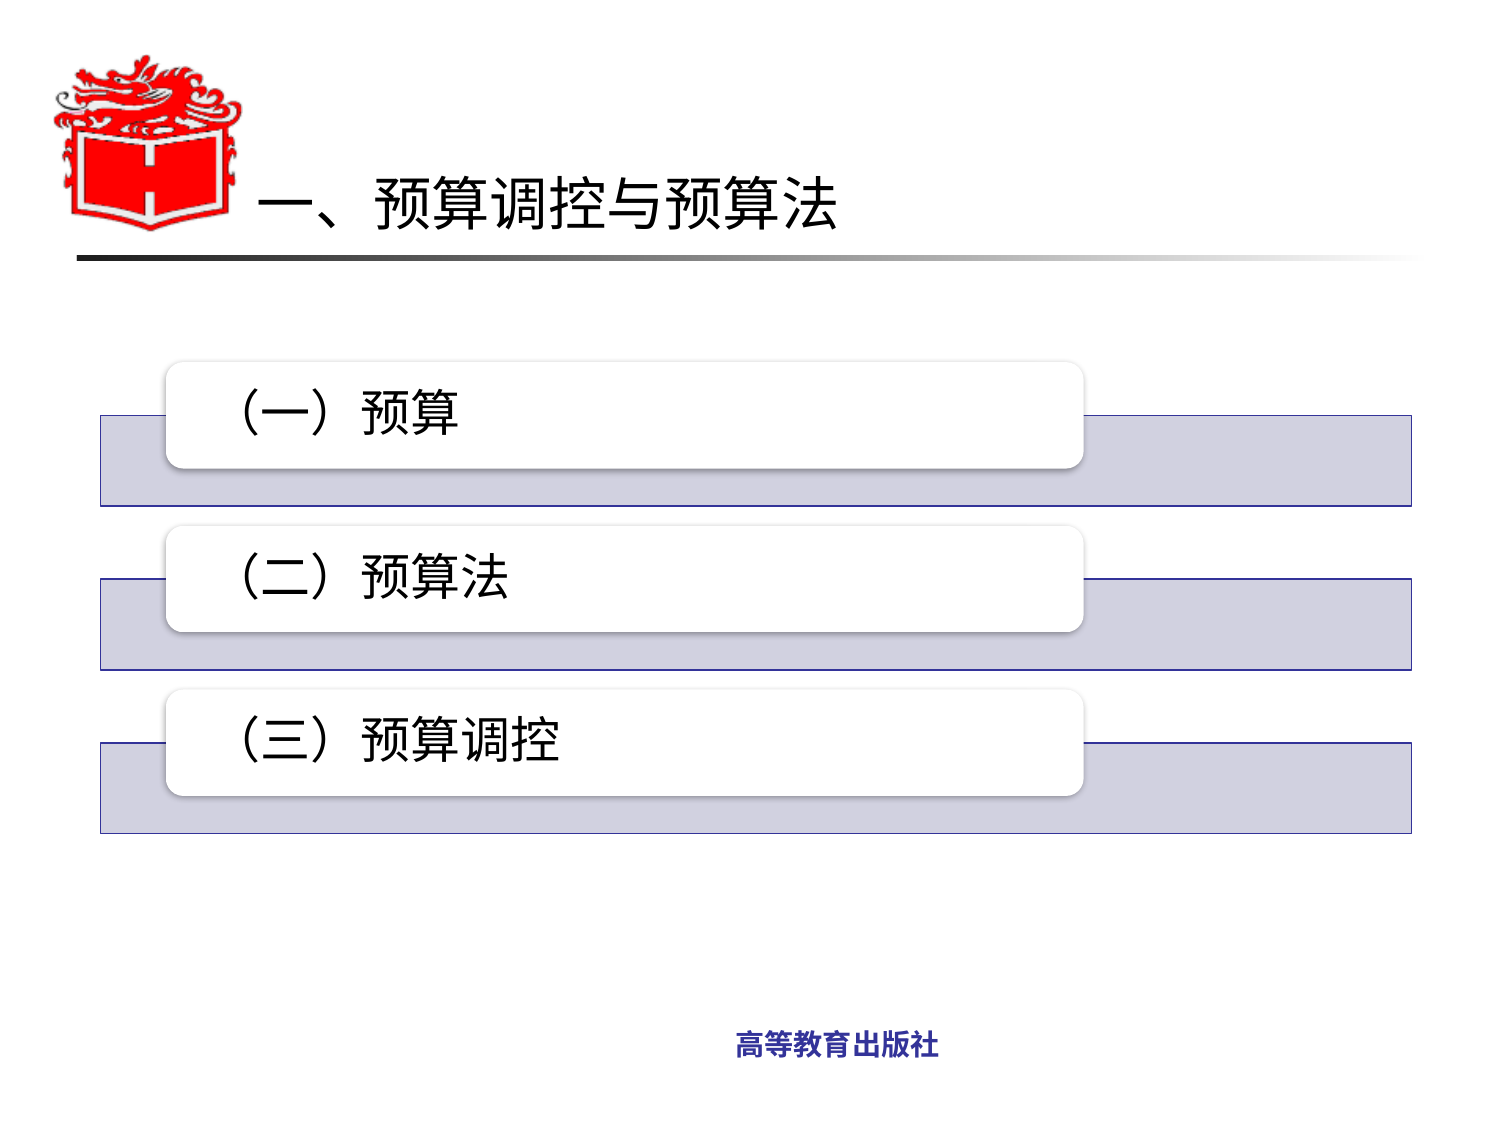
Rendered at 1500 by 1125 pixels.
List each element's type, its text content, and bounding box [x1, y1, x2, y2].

picture [53, 54, 243, 233]
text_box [100, 361, 1412, 835]
text_box 一、预算调控与预算法 [242, 145, 1081, 245]
footer 高等教育出版社 [599, 1023, 1076, 1100]
